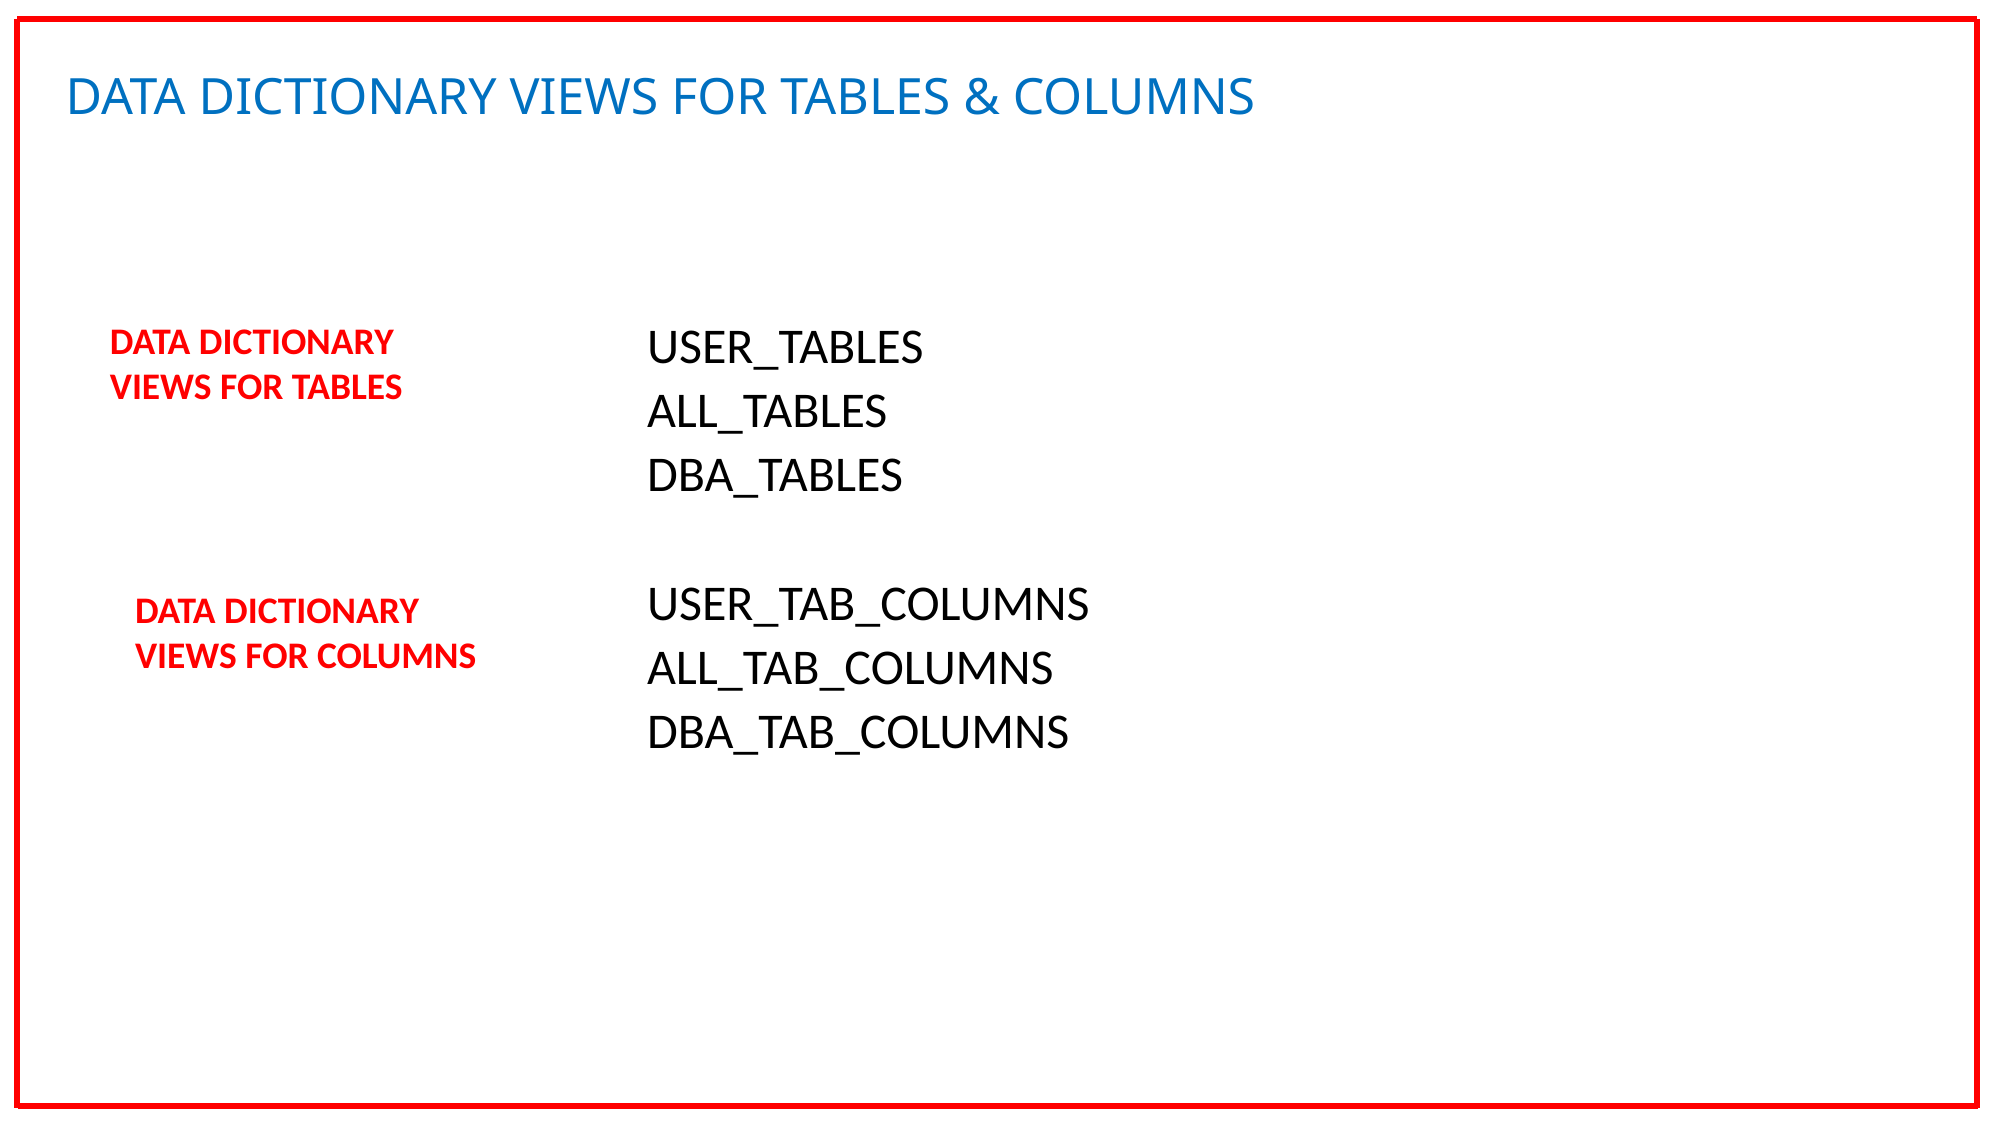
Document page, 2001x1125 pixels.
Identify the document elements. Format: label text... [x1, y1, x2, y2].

text_box USER_TABLES ALL_TABLES DBA_TABLES USER_TAB_COLUMNS ALL_TAB_COLUMNS DBA_TAB_COLUMNS [557, 301, 1437, 767]
text_box DATA DICTIONARY VIEWS FOR TABLES [94, 310, 427, 415]
text_box DATA DICTIONARY VIEWS FOR COLUMNS [120, 578, 501, 683]
text_box DATA DICTIONARY VIEWS FOR TABLES & COLUMNS [50, 52, 1523, 132]
